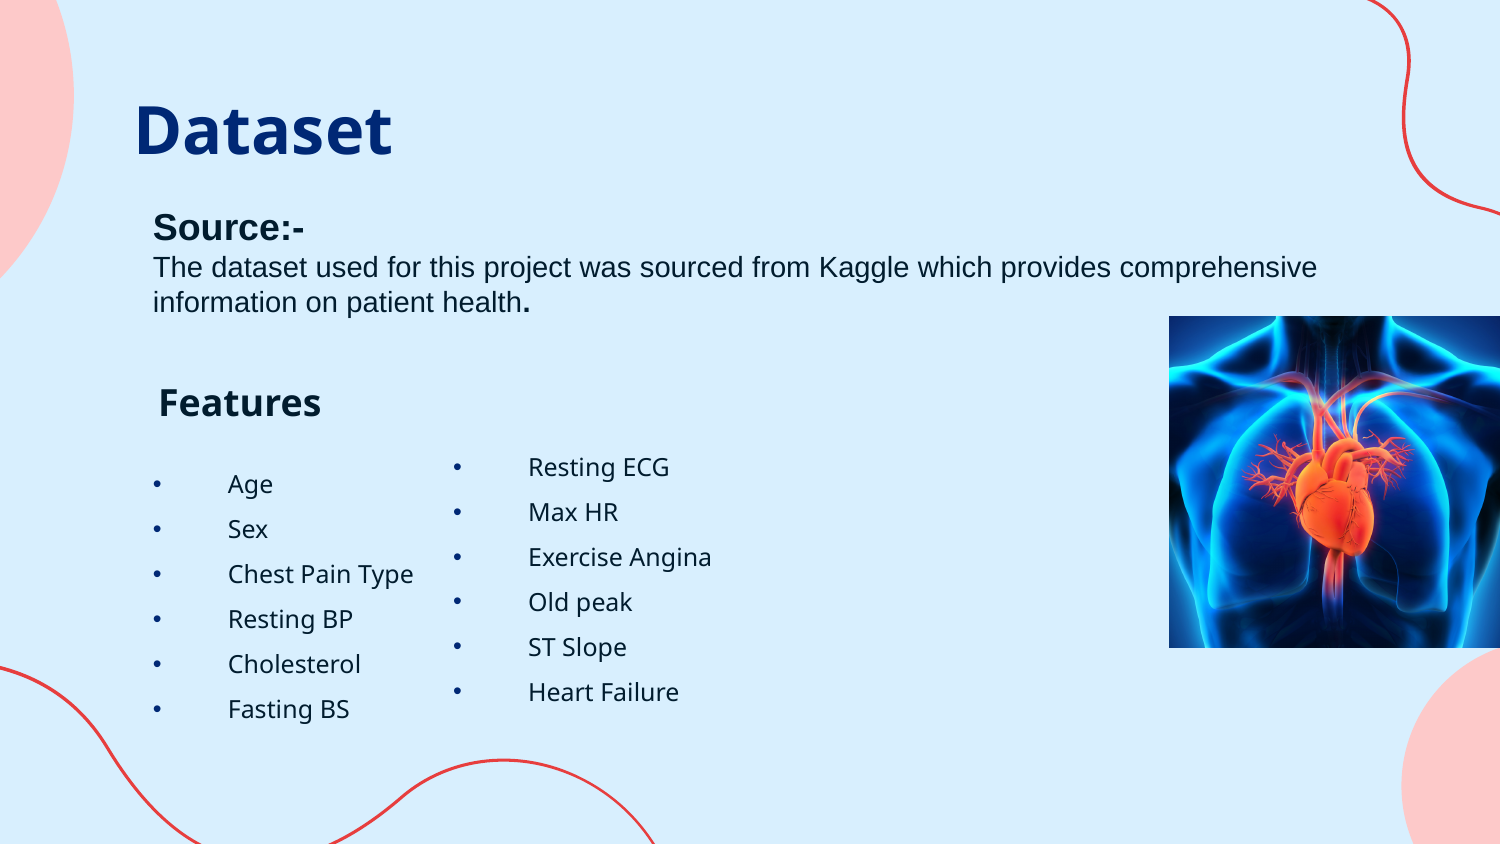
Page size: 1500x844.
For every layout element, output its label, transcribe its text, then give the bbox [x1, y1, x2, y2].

subtitle Source:- The dataset used for this project was sourced from Kaggle which provides comprehensive information on patient health. [137, 188, 1382, 326]
title Dataset [118, 72, 1382, 179]
picture [1168, 316, 1500, 648]
subtitle Age Sex Chest Pain Type Resting BP Cholesterol Fasting BS [137, 439, 438, 731]
subtitle Features [118, 363, 566, 440]
text_box Resting ECG Max HR Exercise Angina Old peak ST Slope Heart Failure [438, 421, 769, 731]
